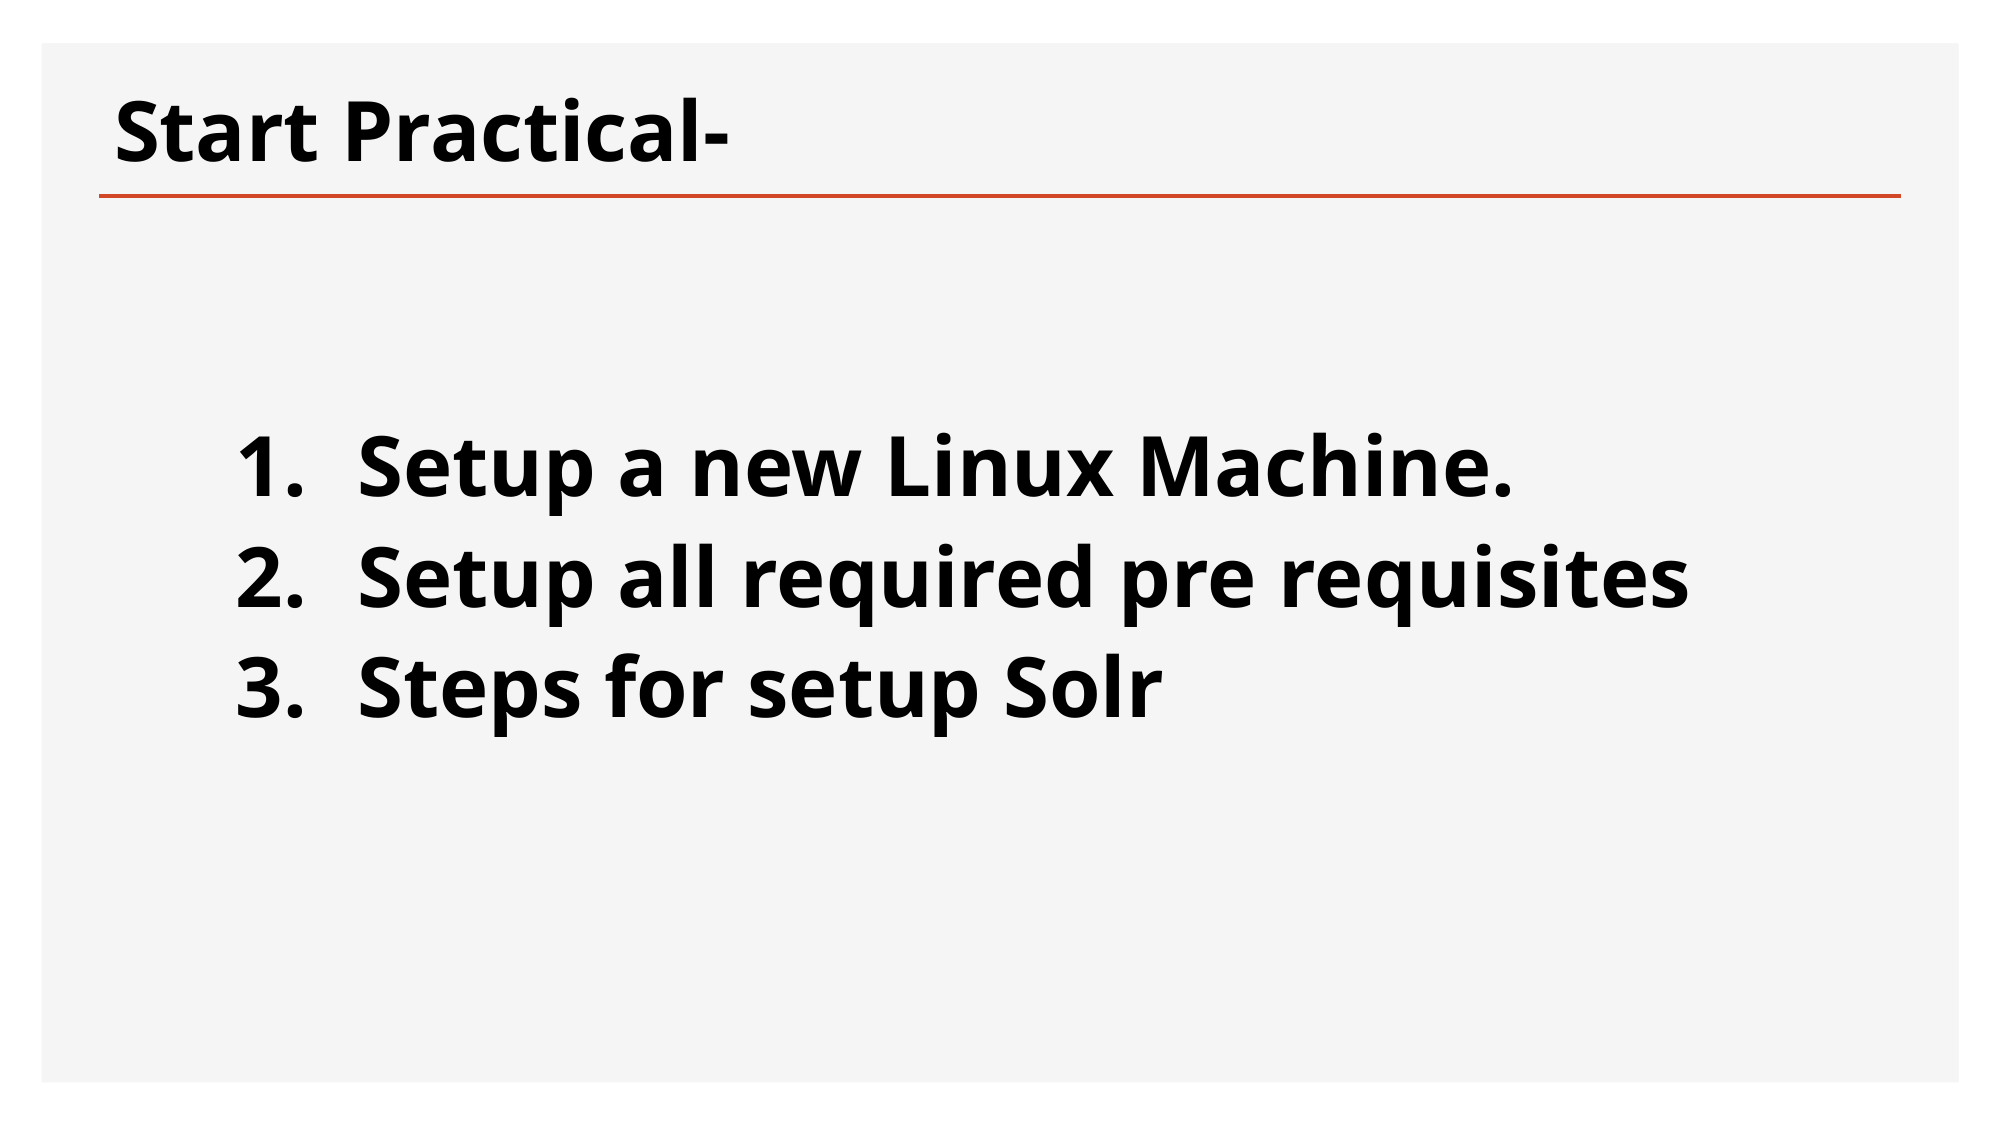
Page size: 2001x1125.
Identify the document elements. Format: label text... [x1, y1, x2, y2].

text_box Setup a new Linux Machine. Setup all required pre requisites Steps for setup Solr [220, 416, 1885, 629]
title Start Practical- [99, 73, 1901, 197]
text_box [178, 247, 1362, 1014]
